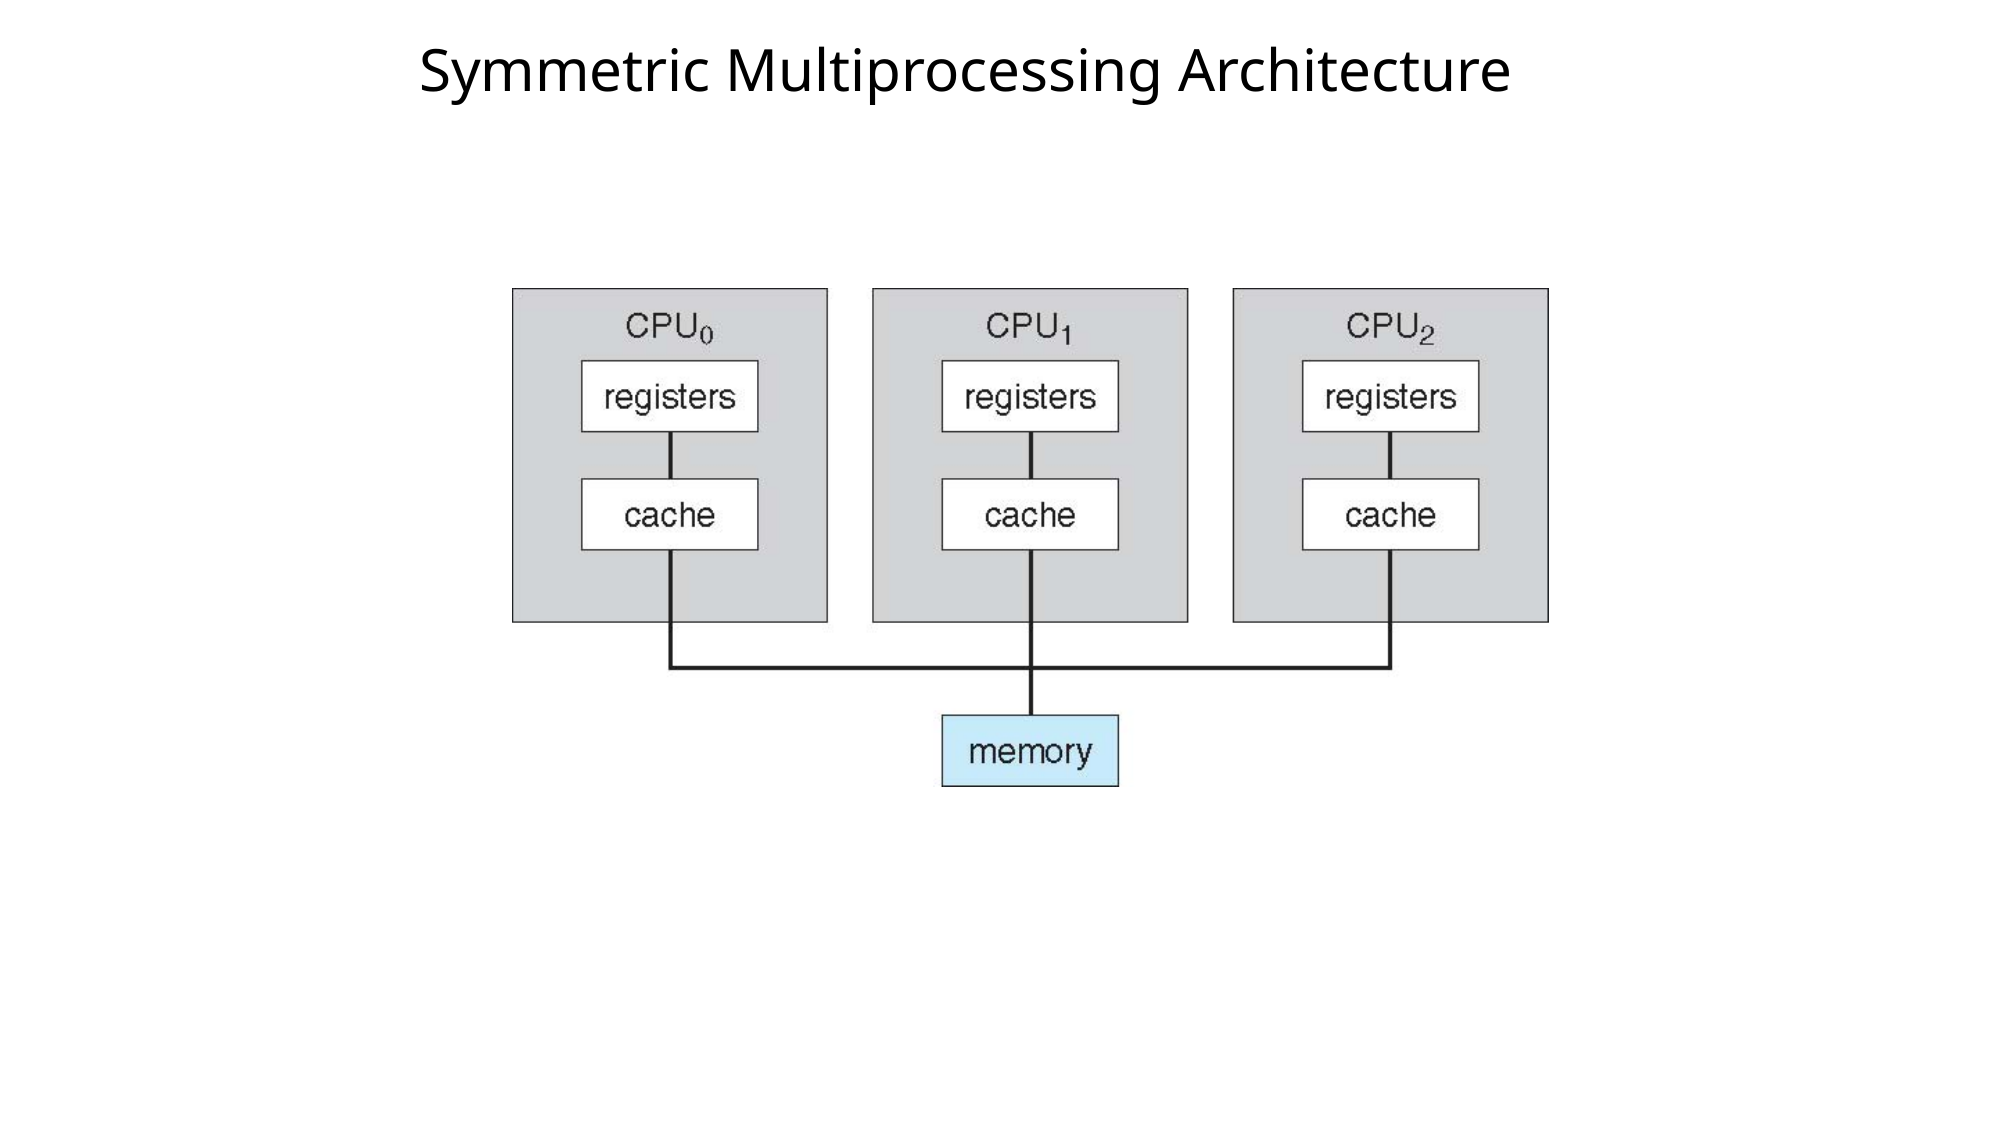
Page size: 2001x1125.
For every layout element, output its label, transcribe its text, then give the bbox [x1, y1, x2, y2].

title Symmetric Multiprocessing Architecture [404, 24, 1755, 120]
picture [512, 288, 1549, 787]
